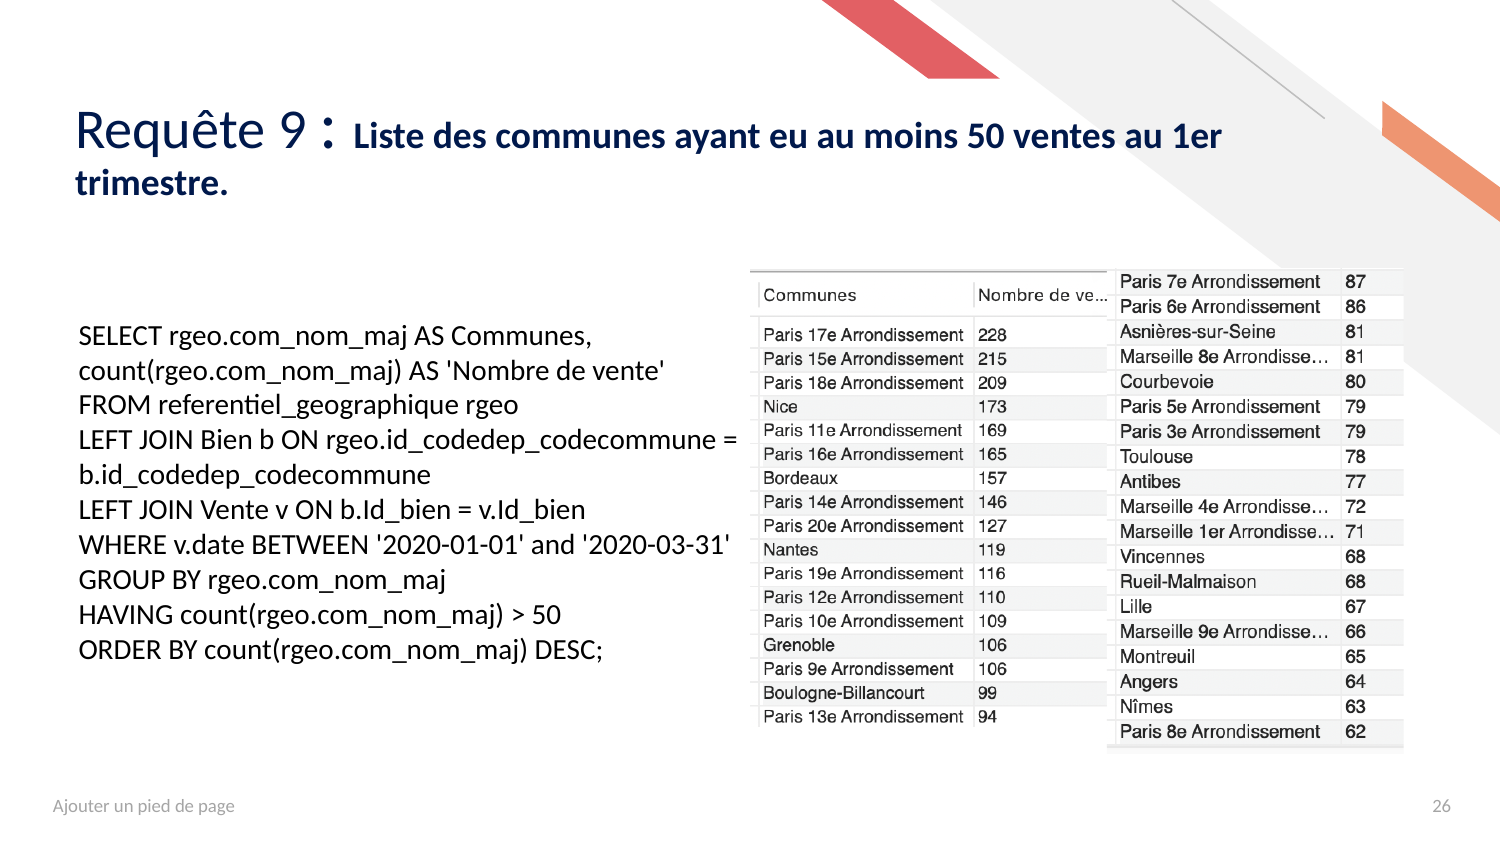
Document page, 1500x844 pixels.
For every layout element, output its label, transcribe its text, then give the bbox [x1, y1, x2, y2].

text_box SELECT rgeo.com_nom_maj AS Communes, count(rgeo.com_nom_maj) AS 'Nombre de vente' FROM referentiel_geographique rgeo LEFT JOIN Bien b ON rgeo.id_codedep_codecommune = b.id_codedep_codecommune LEFT JOIN Vente v ON b.Id_bien = v.Id_bien WHERE v.date BETWEEN '2020-01-01' and '2020-03-31' GROUP BY rgeo.com_nom_maj HAVING count(rgeo.com_nom_maj) > 50 ORDER BY count(rgeo.com_nom_maj) DESC; [63, 308, 744, 673]
slide_number 26 [1371, 782, 1463, 827]
title Requête 9 : Liste des communes ayant eu au moins 50 ventes au 1er trimestre. [63, 25, 1256, 204]
picture [749, 267, 1404, 754]
footer Ajouter un pied de page [41, 782, 548, 827]
